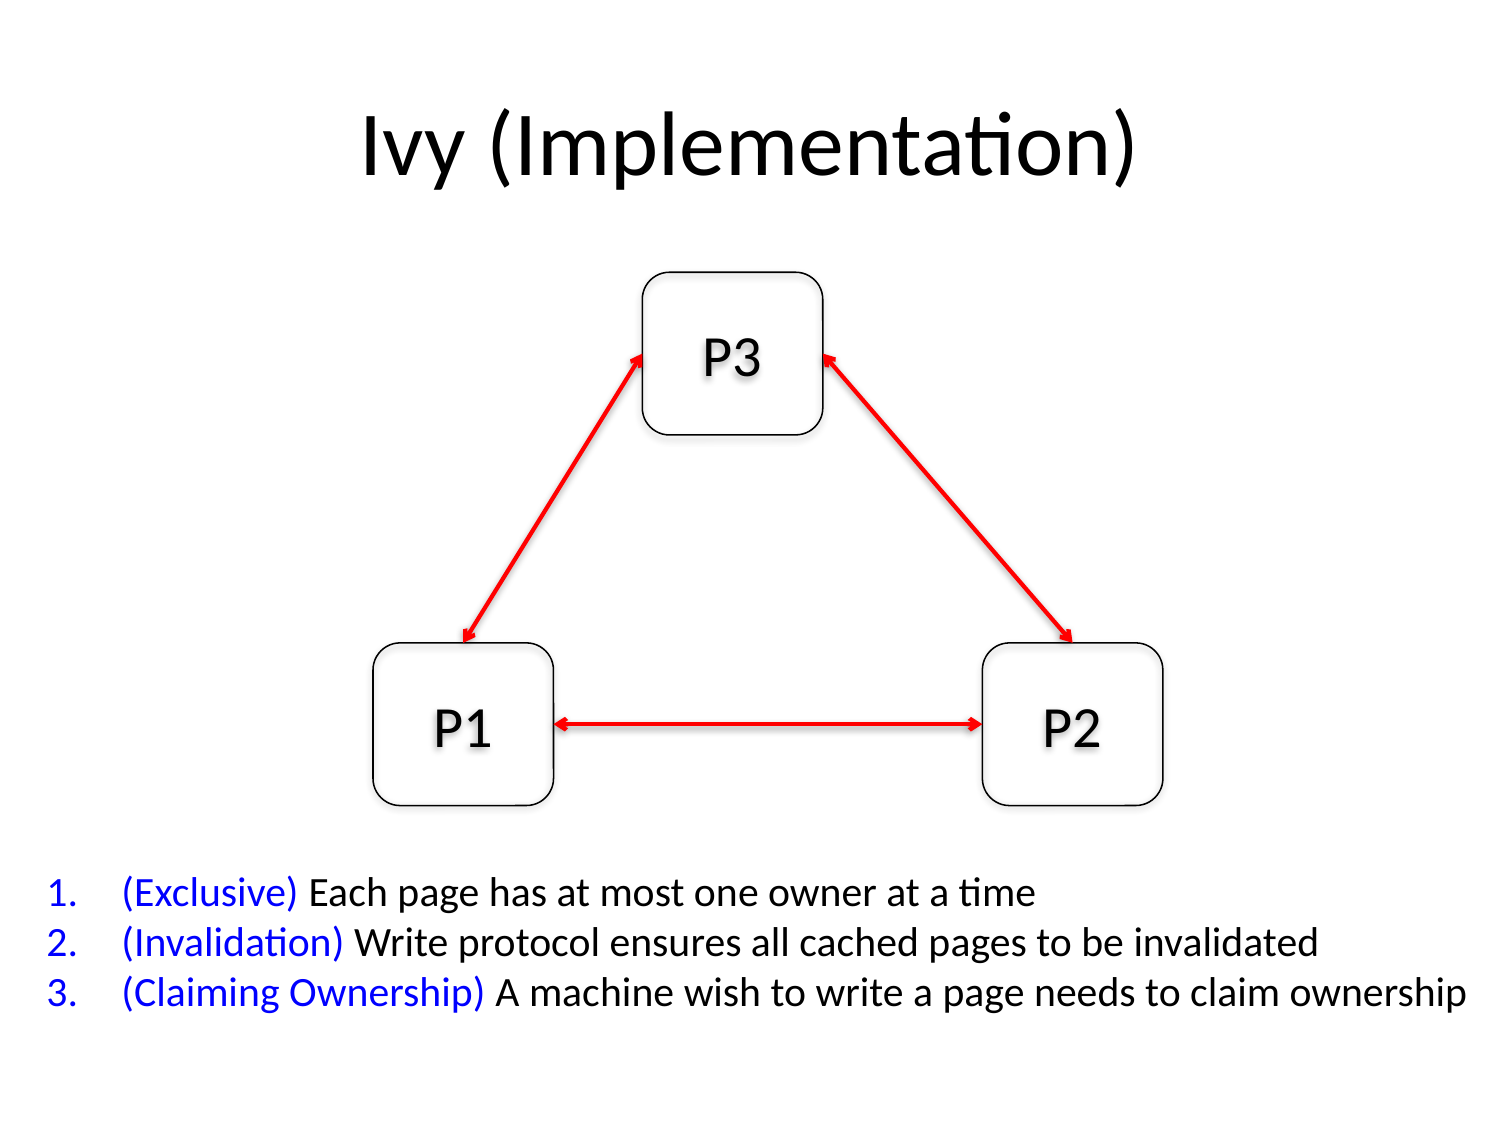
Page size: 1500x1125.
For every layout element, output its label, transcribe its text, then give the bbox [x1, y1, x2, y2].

text_box P1 [372, 642, 555, 807]
title Ivy (Implementation) [75, 45, 1425, 233]
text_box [822, 353, 1073, 644]
text_box P3 [641, 271, 824, 436]
text_box P2 [981, 642, 1164, 807]
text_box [463, 353, 643, 644]
text_box (Exclusive) Each page has at most one owner at a time (Invalidation) Write protocol ensures all cached pages to be invalidated (Claiming Ownership) A machine wish to write a page needs to claim ownership [31, 857, 1483, 1023]
